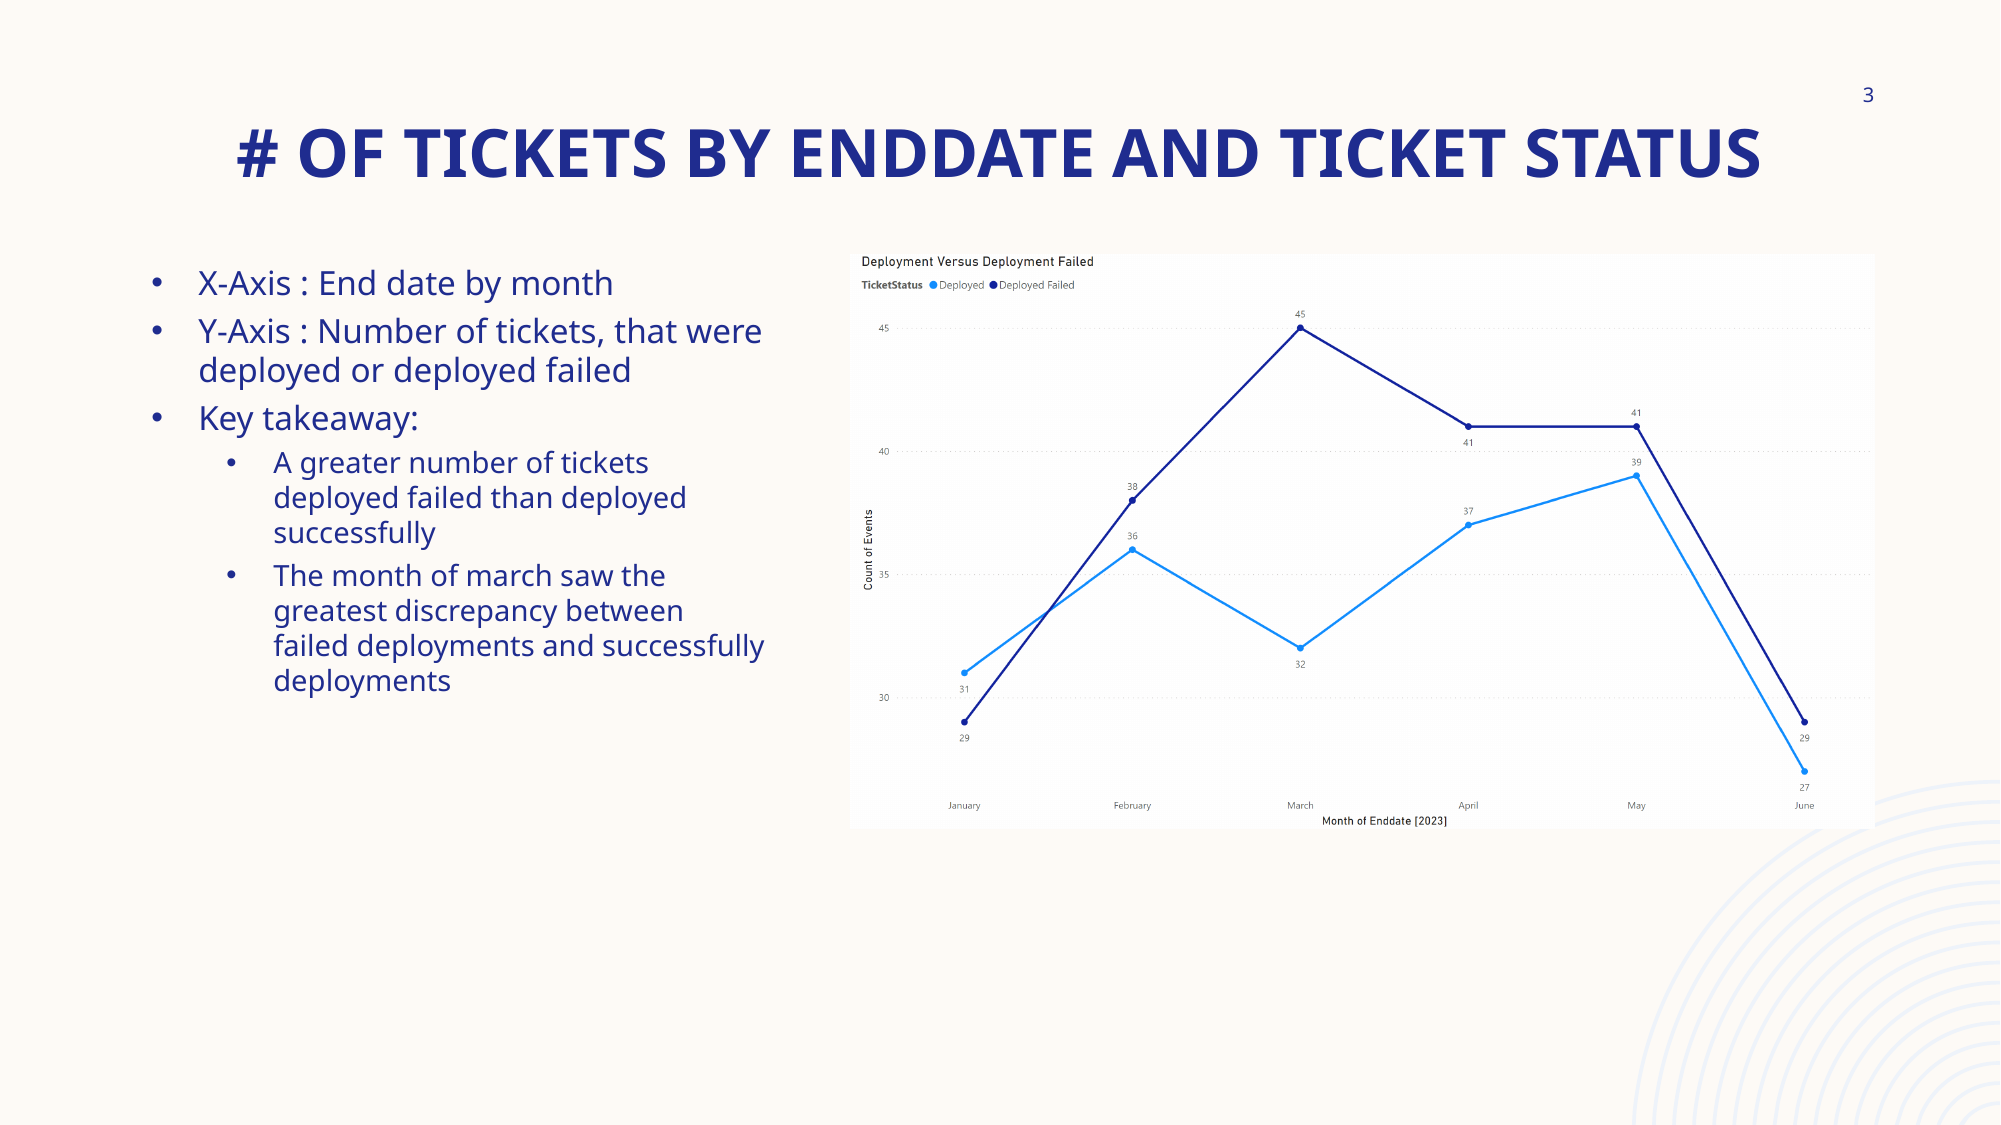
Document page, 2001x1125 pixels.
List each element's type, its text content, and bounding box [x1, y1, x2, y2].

slide_number 3 [1712, 75, 1875, 116]
title # of tickets by Enddate and Ticket Status [152, 99, 1848, 199]
list X-Axis : End date by month Y-Axis : Number of tickets, that were deployed or deployed failed Key takeaway: A greater number of tickets deployed failed than deployed successfully The month of march saw the greatest discrepancy between failed deployments and successfully deployments [136, 254, 782, 905]
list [850, 254, 1875, 829]
